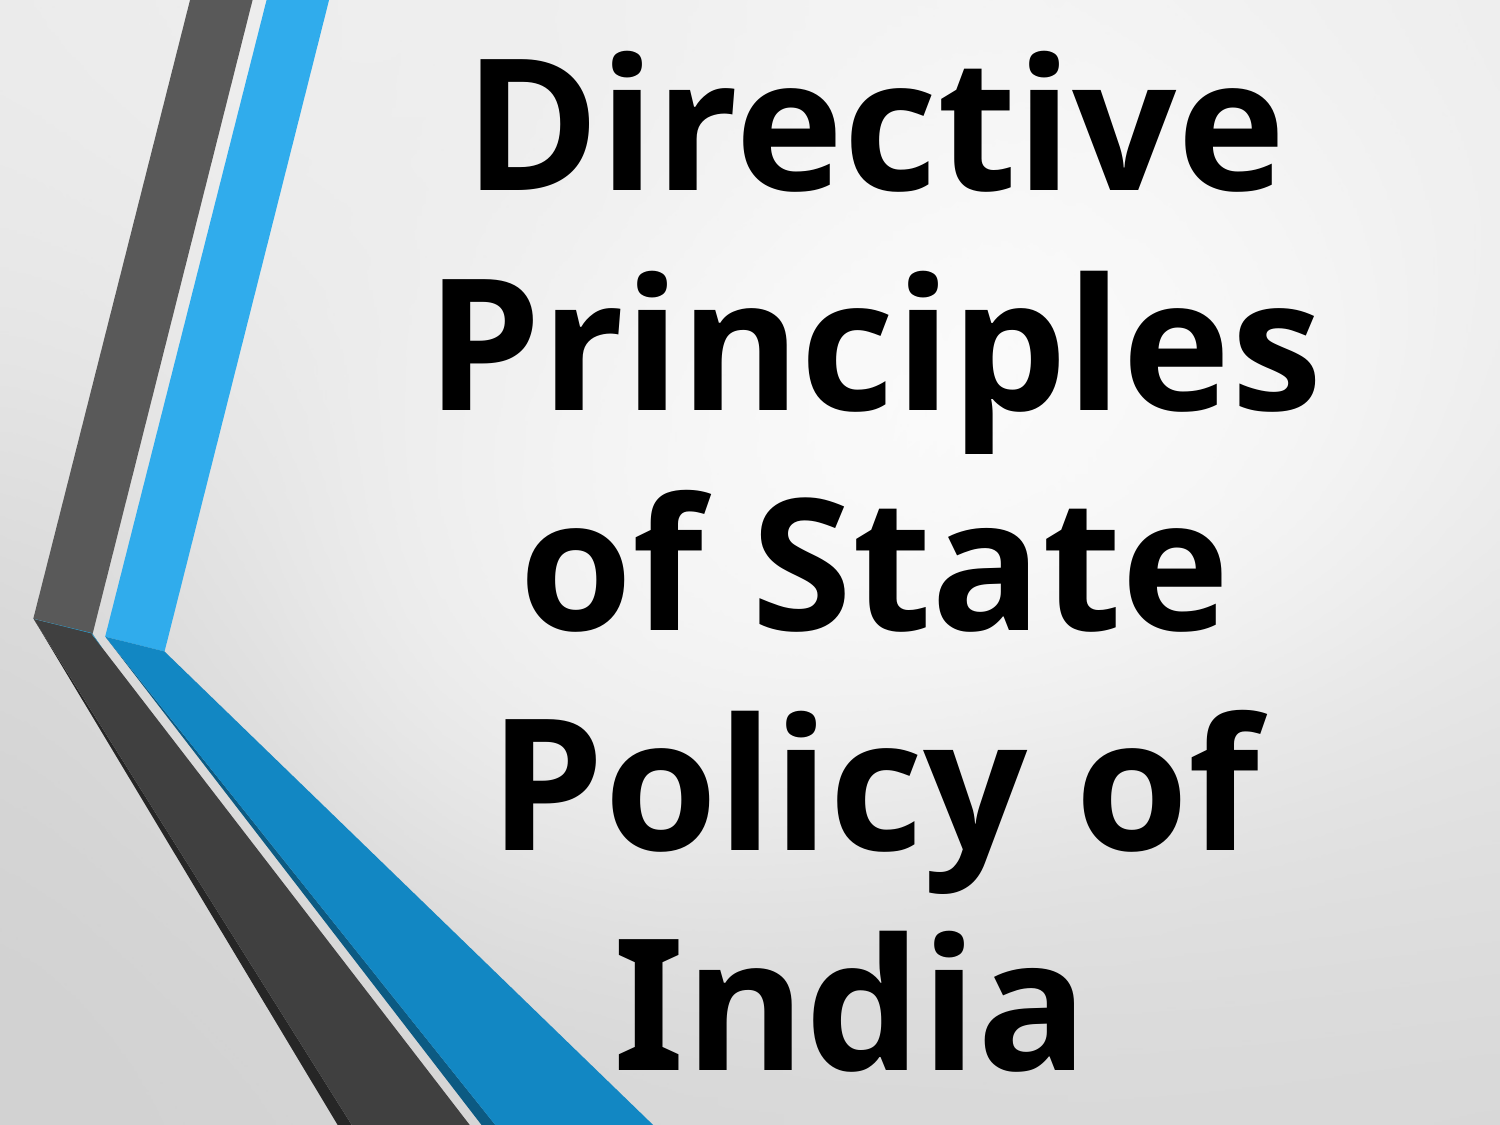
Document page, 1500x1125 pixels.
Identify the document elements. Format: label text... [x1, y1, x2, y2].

subtitle Directive Principles of State Policy of India [324, 0, 1425, 1125]
